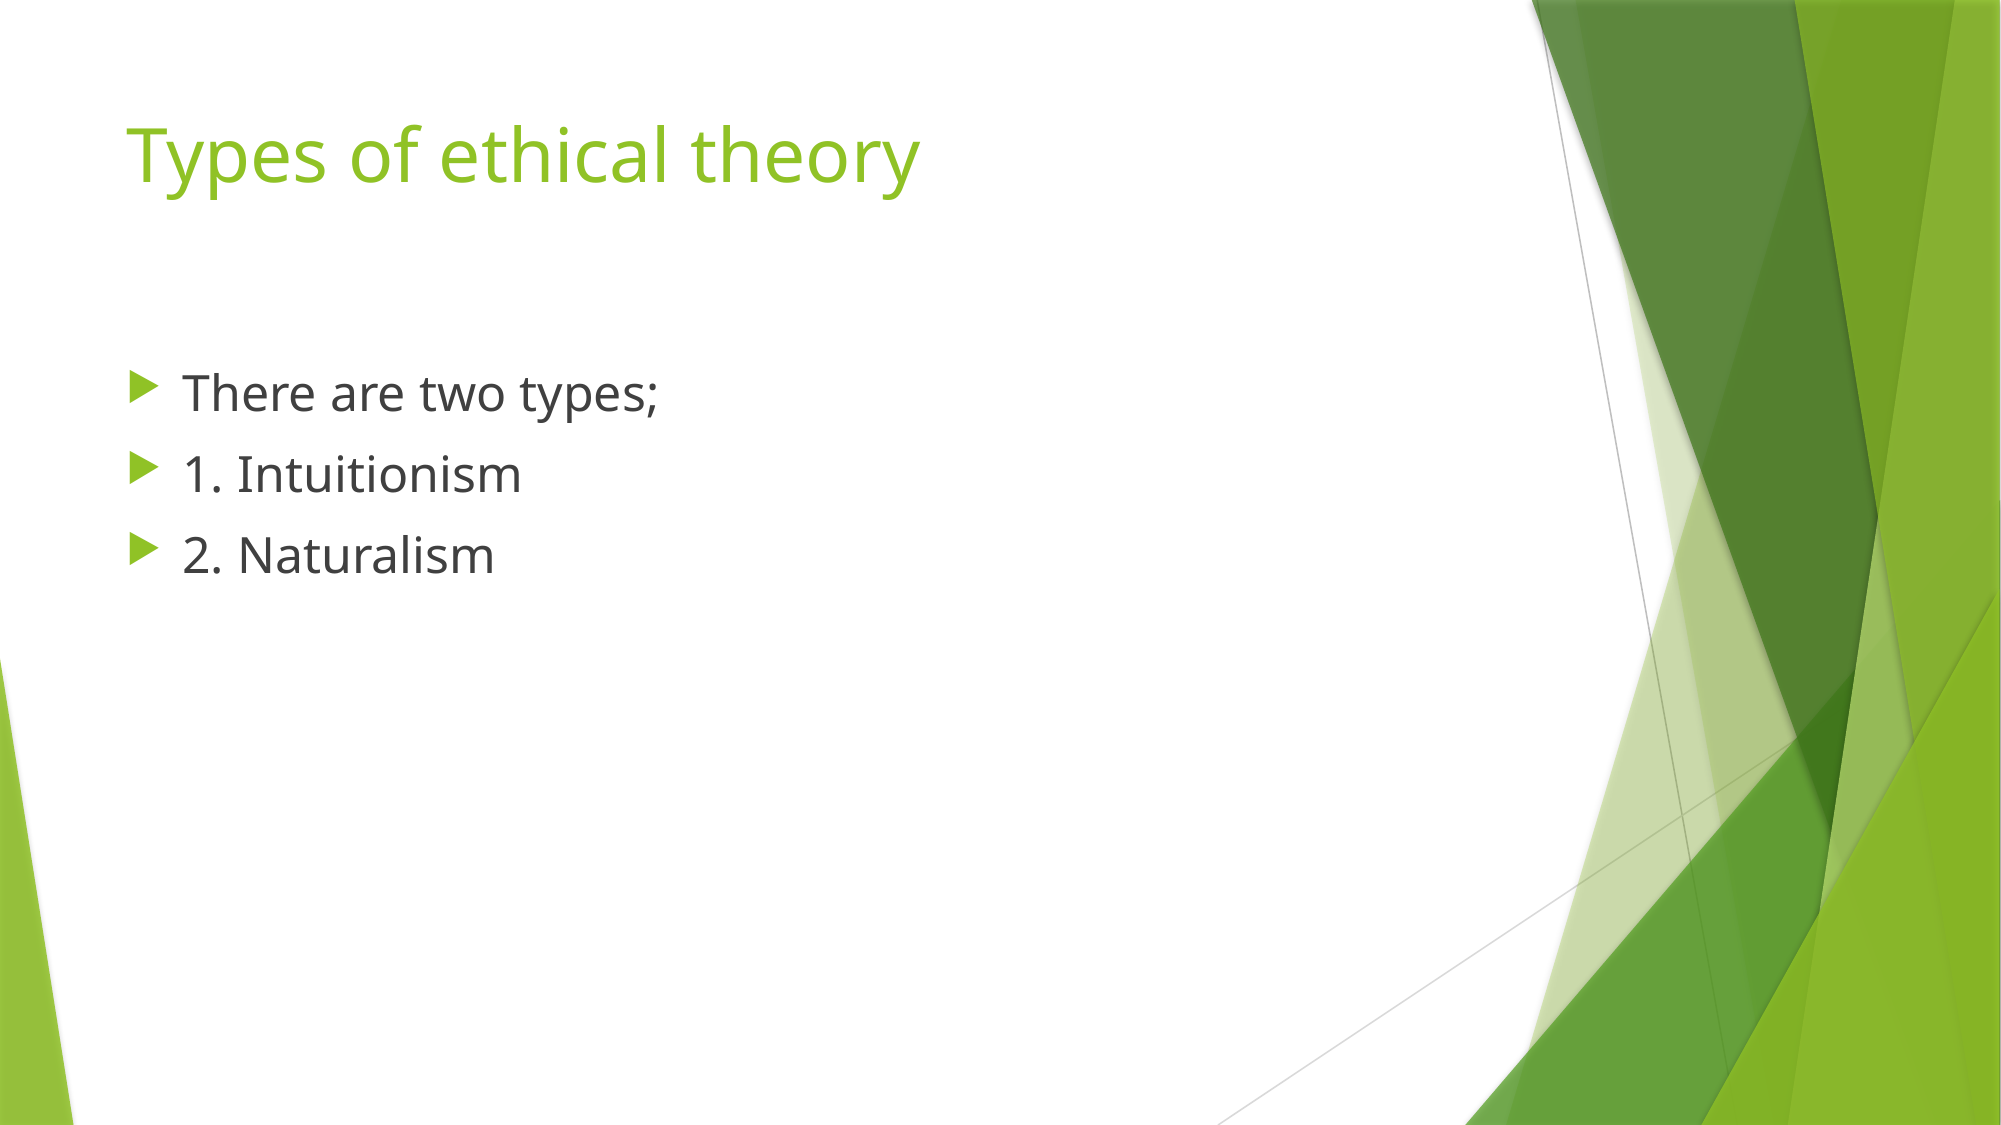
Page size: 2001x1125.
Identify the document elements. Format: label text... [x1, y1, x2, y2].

title Types of ethical theory [111, 99, 1522, 317]
list There are two types; 1. Intuitionism 2. Naturalism [111, 354, 1522, 992]
